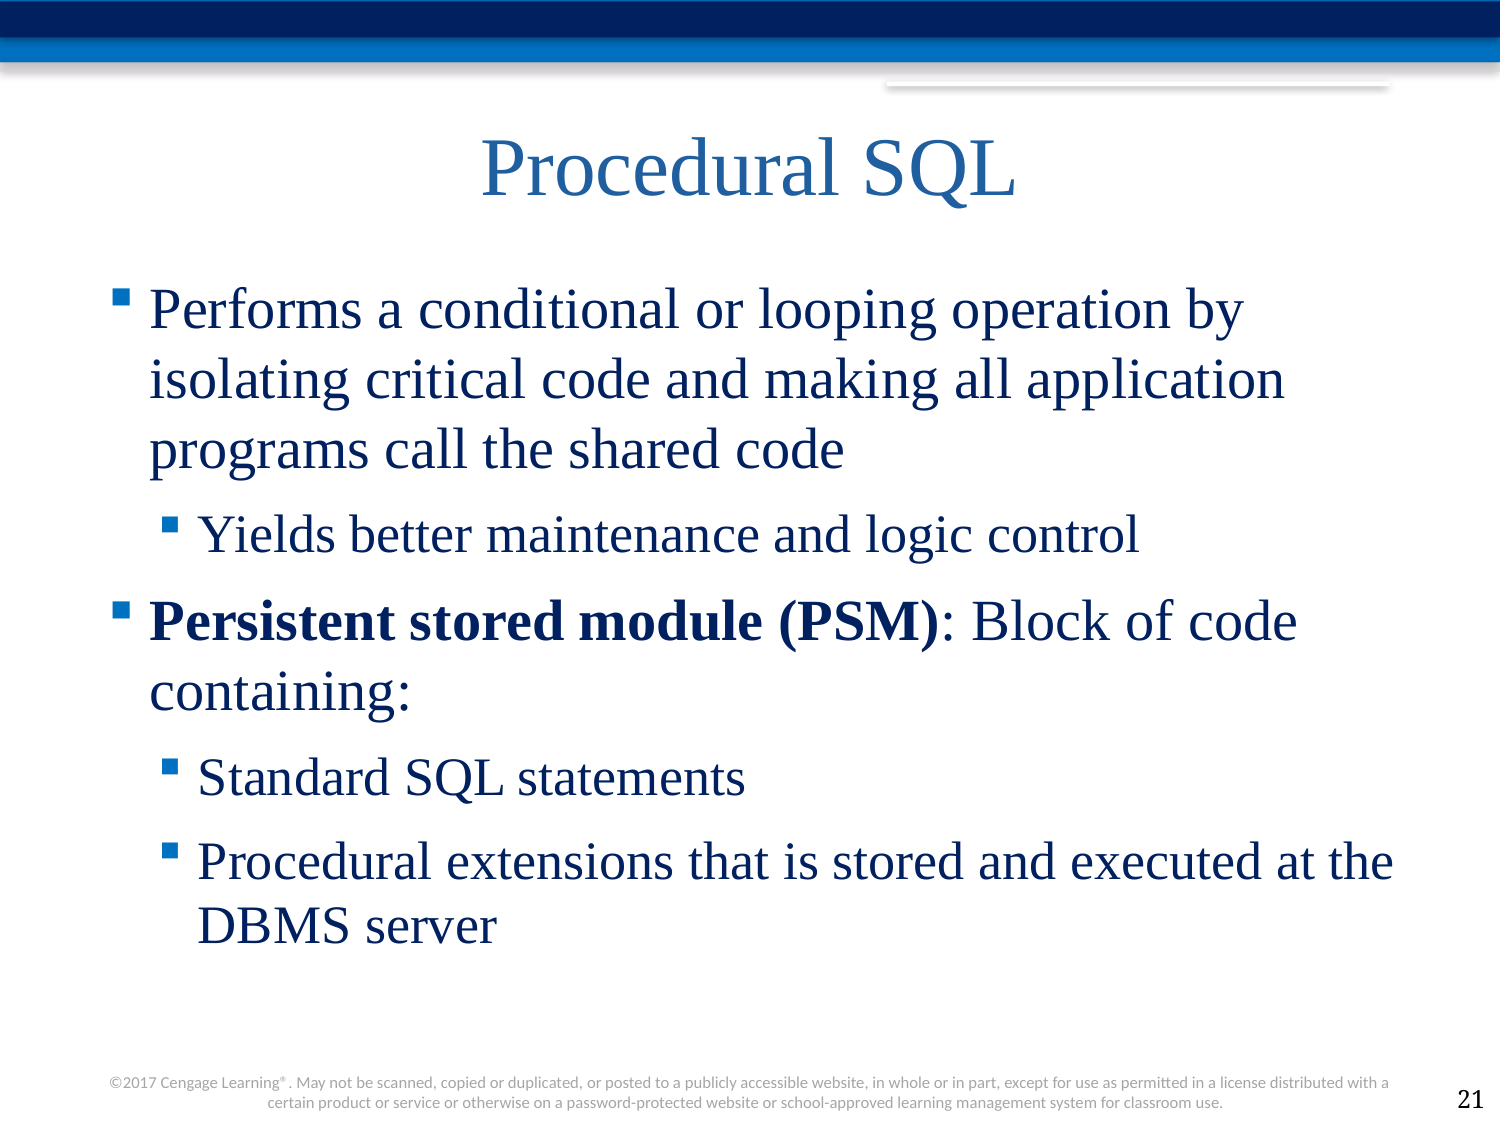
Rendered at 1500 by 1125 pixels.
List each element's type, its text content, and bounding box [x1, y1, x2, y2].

list Performs a conditional or looping operation by isolating critical code and making all application programs call the shared code Yields better maintenance and logic control Persistent stored module (PSM): Block of code containing: Standard SQL statements Procedural extensions that is stored and executed at the DBMS server [75, 262, 1425, 1066]
title Procedural SQL [75, 75, 1425, 250]
slide_number 21 [1425, 1074, 1500, 1125]
